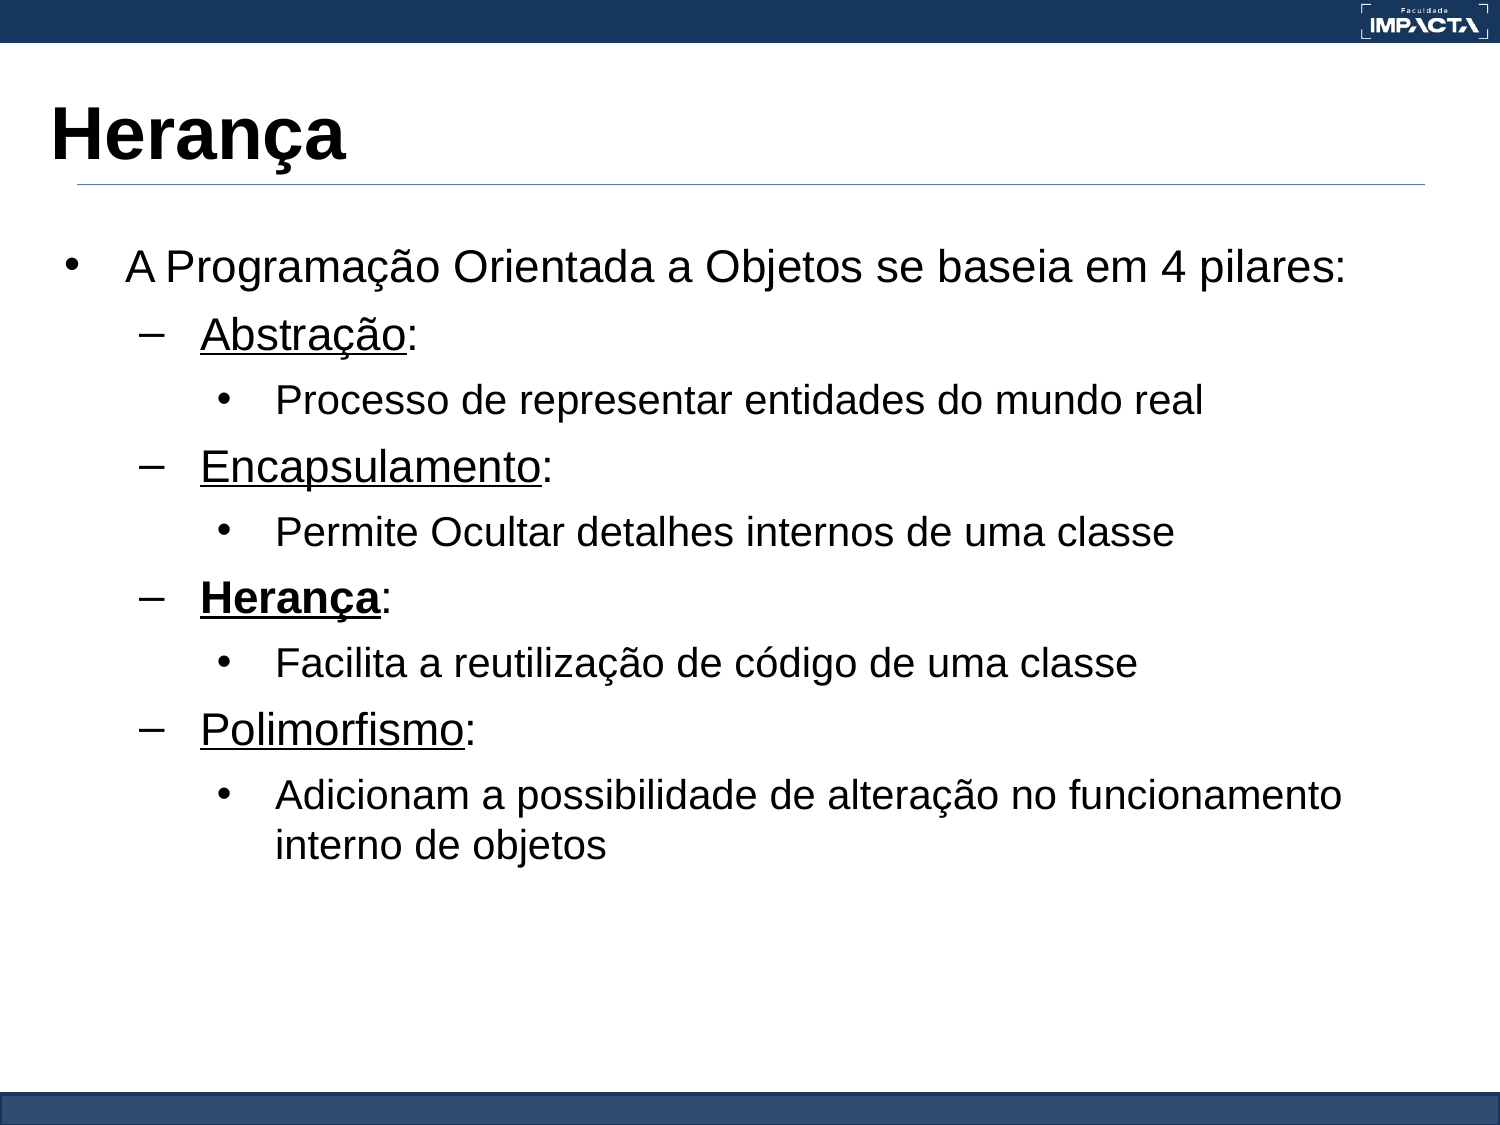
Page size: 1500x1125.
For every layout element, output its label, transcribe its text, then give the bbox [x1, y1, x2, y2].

title Herança [35, 41, 1465, 218]
list A Programação Orientada a Objetos se baseia em 4 pilares: Abstração: Processo de representar entidades do mundo real Encapsulamento: Permite Ocultar detalhes internos de uma classe Herança: Facilita a reutilização de código de uma classe Polimorfismo: Adicionam a possibilidade de alteração no funcionamento interno de objetos [35, 221, 1486, 1067]
picture [1354, 0, 1495, 43]
